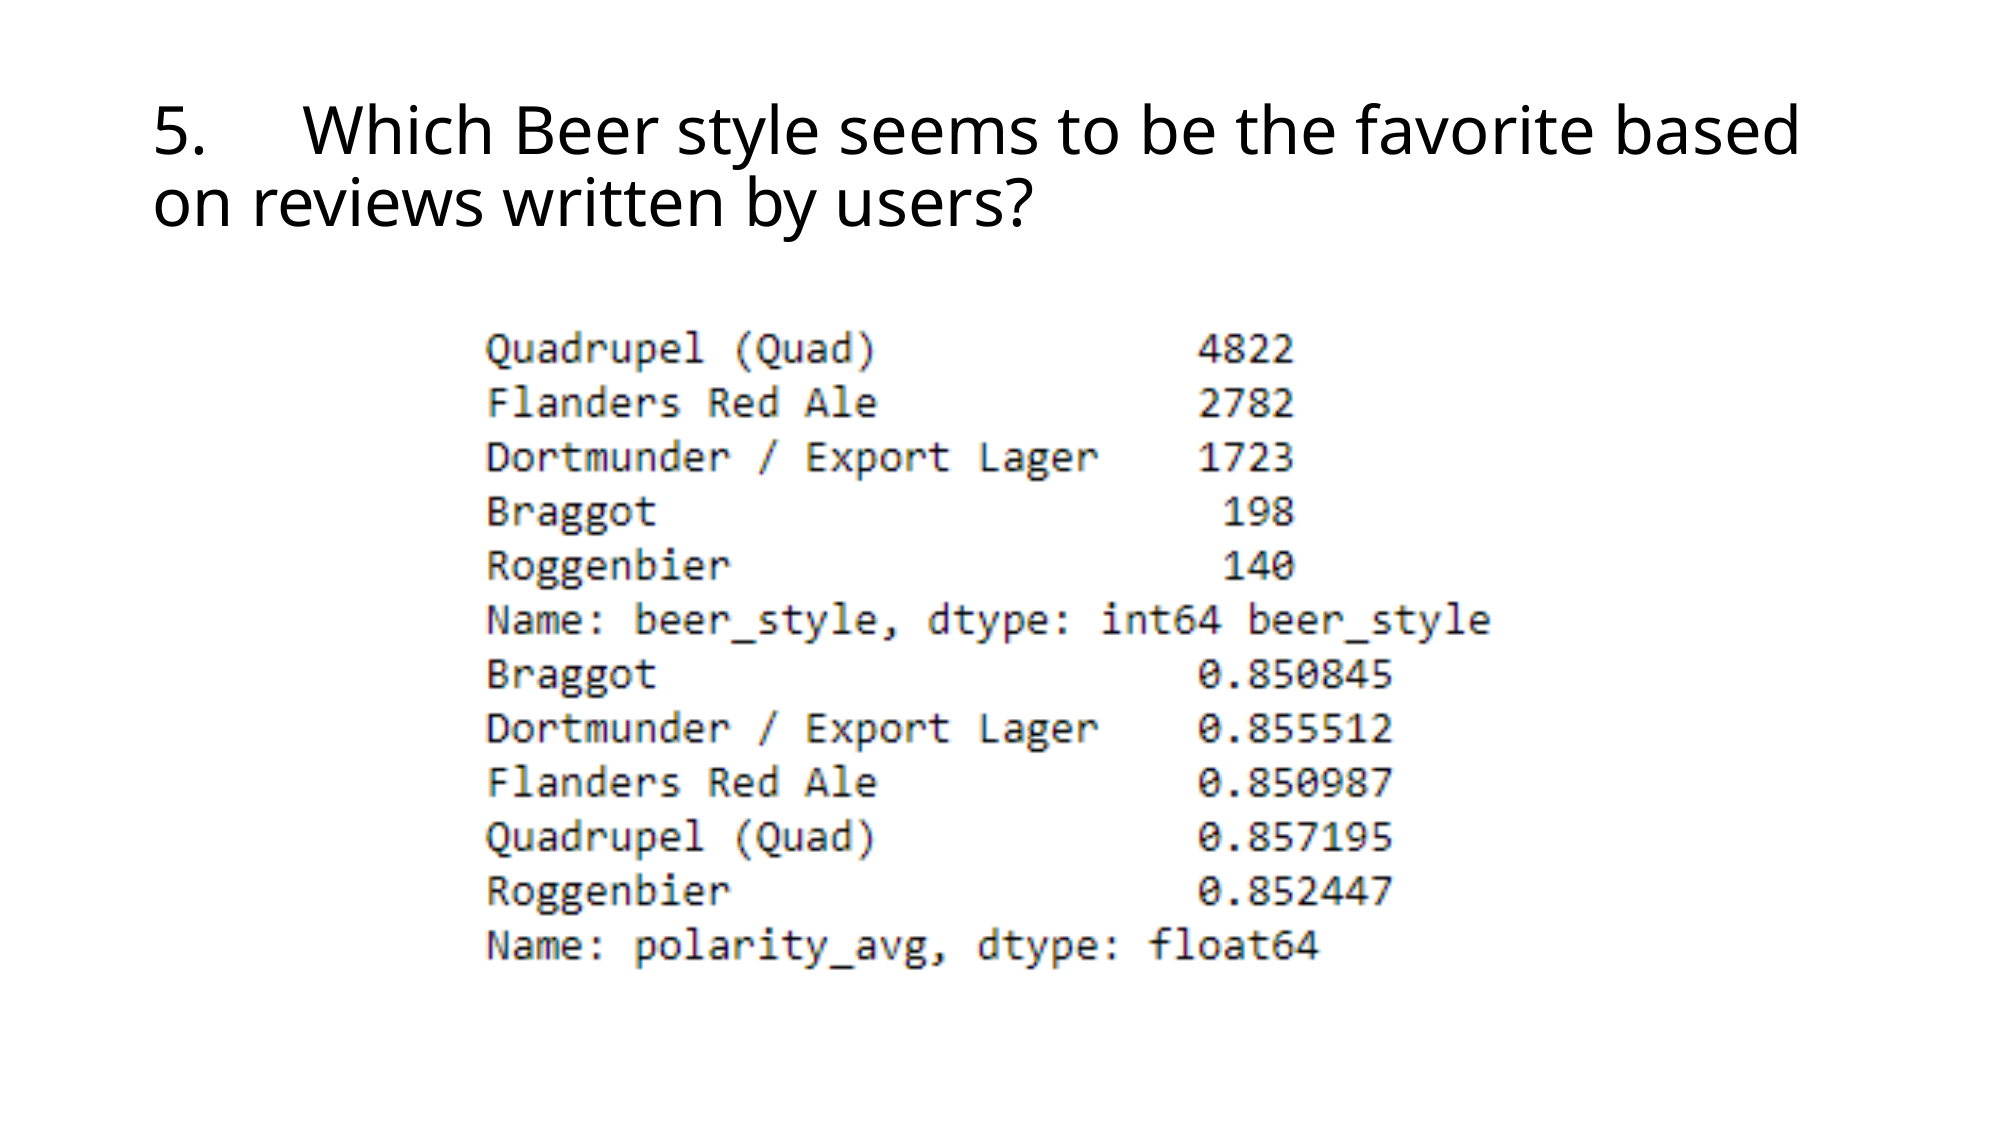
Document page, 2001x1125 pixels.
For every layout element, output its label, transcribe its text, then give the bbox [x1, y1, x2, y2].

picture [452, 316, 1548, 986]
title 5. Which Beer style seems to be the favorite based on reviews written by users? [137, 59, 1863, 278]
